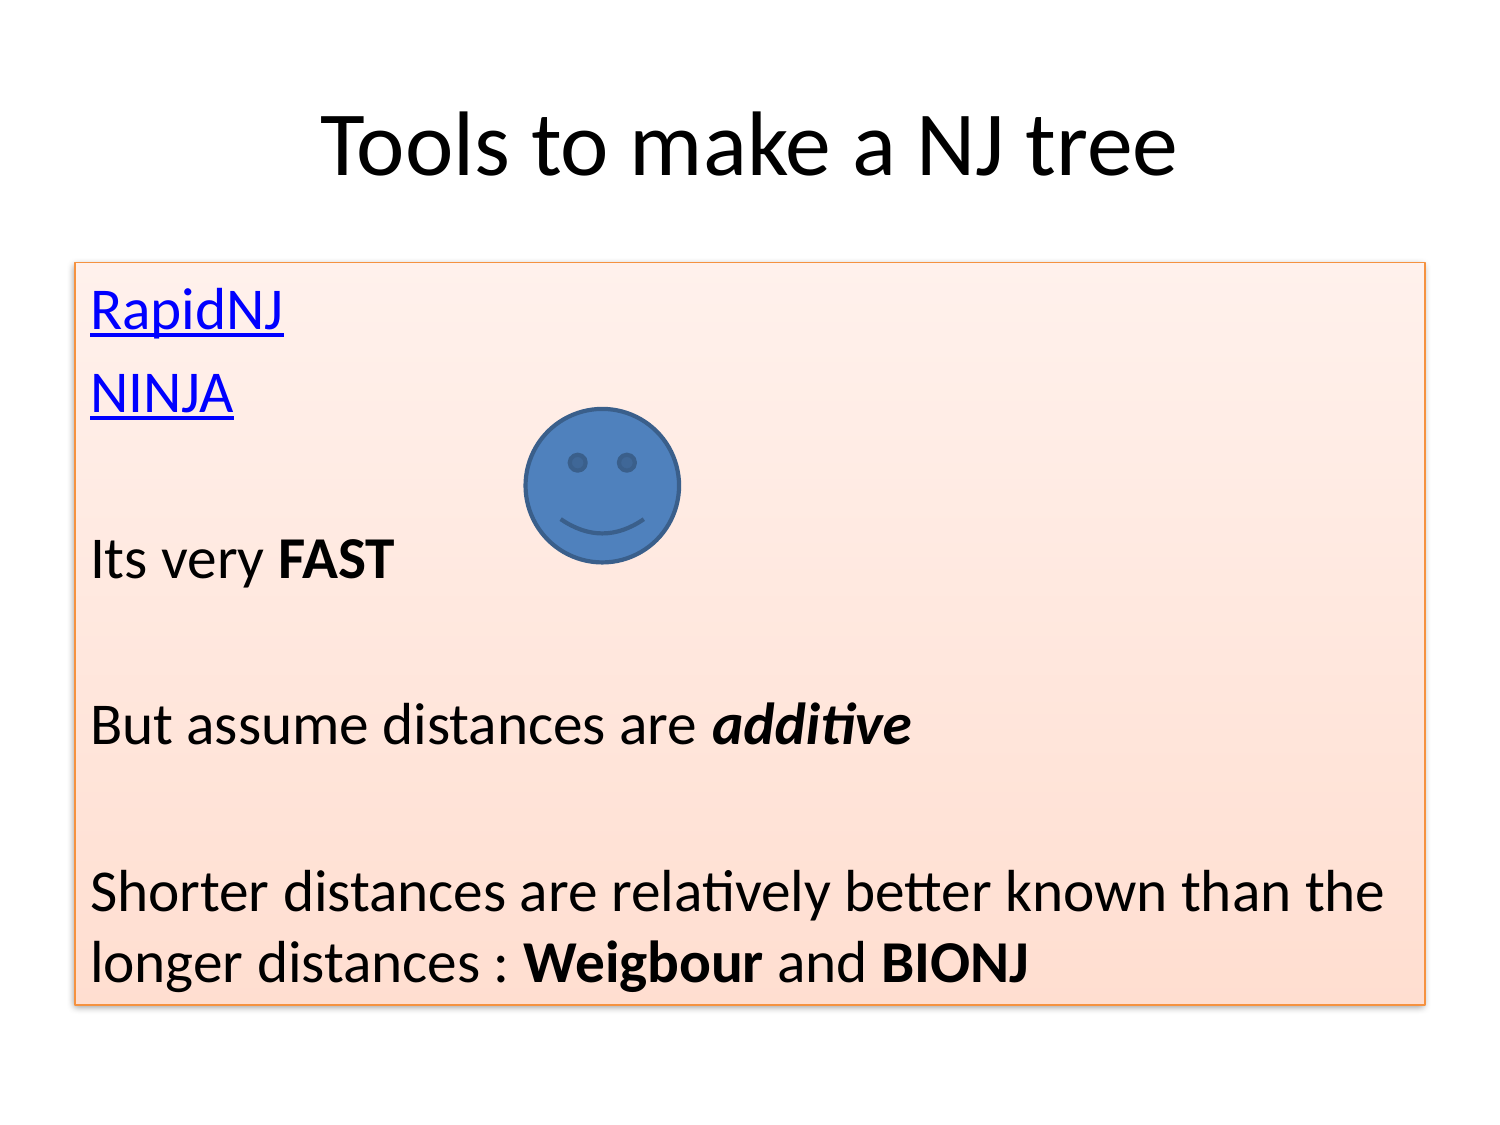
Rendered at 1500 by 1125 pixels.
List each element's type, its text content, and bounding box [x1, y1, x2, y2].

list RapidNJ NINJA Its very FAST But assume distances are additive Shorter distances are relatively better known than the longer distances : Weigbour and BIONJ [74, 262, 1426, 1006]
title Tools to make a NJ tree [75, 45, 1425, 233]
text_box [523, 406, 682, 565]
